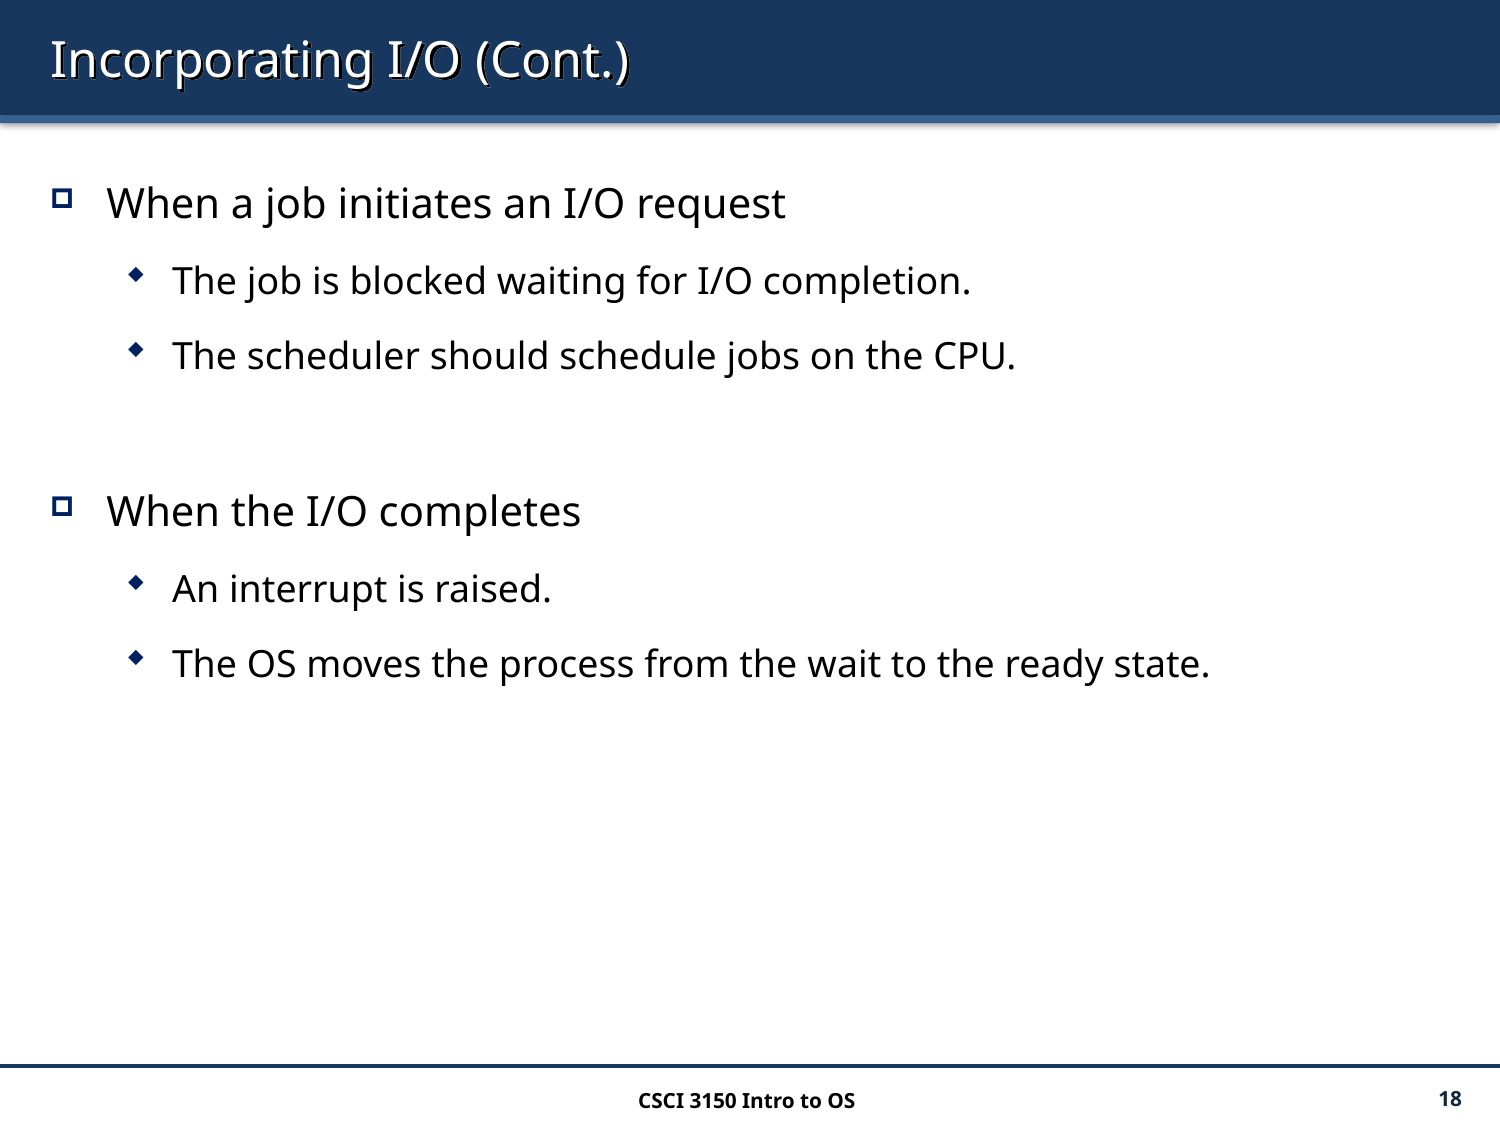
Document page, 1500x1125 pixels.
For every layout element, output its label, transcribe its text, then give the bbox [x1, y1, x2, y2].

slide_number 18 [1306, 1081, 1483, 1118]
list When a job initiates an I/O request The job is blocked waiting for I/O completion. The scheduler should schedule jobs on the CPU. When the I/O completes An interrupt is raised. The OS moves the process from the wait to the ready state. [34, 144, 1477, 1048]
title Incorporating I/O (Cont.) [34, 8, 1477, 106]
footer CSCI 3150 Intro to OS [497, 1079, 997, 1117]
